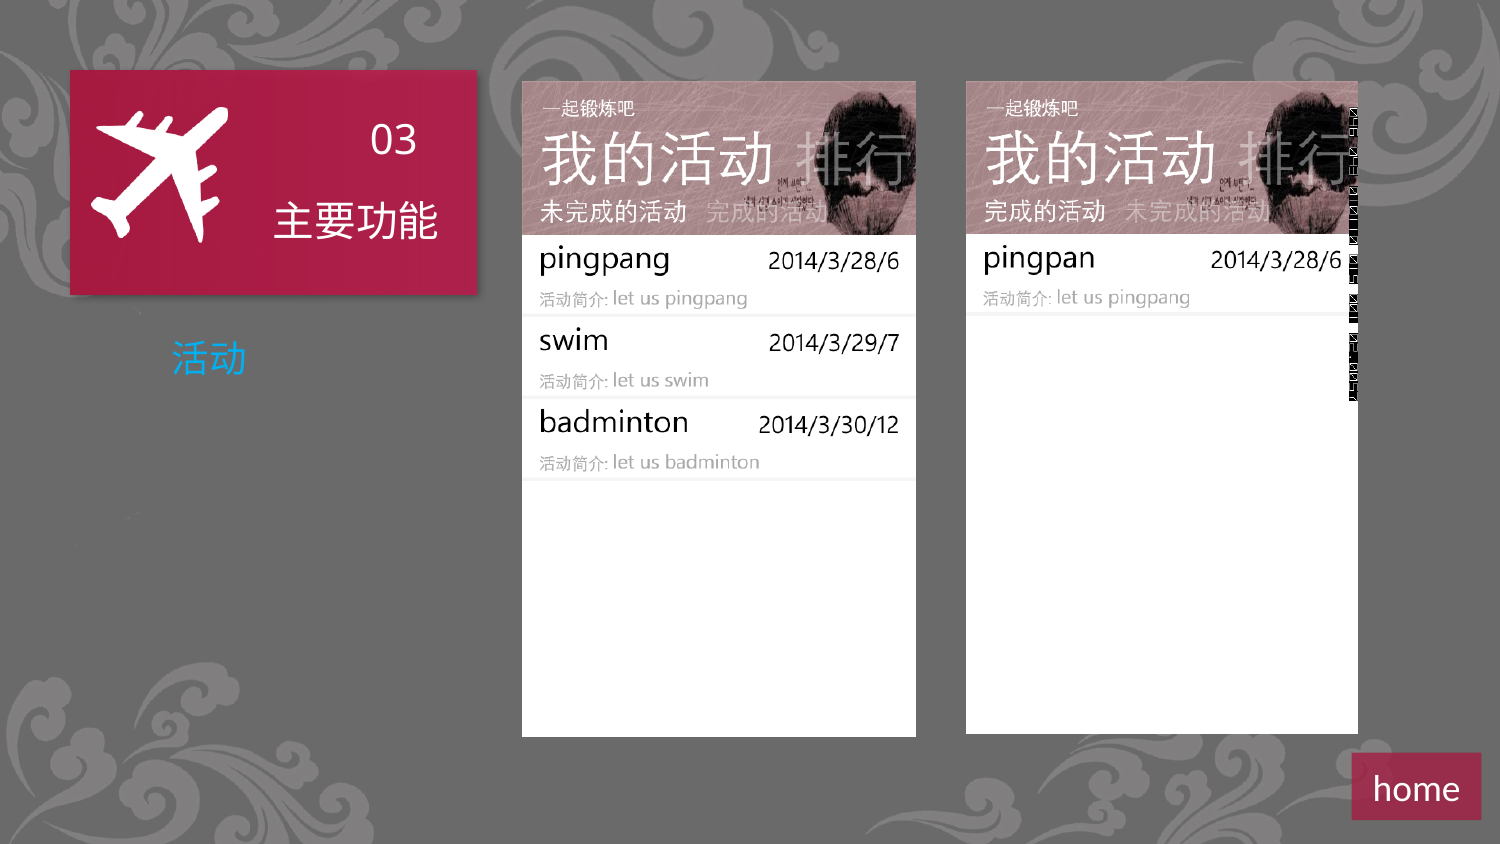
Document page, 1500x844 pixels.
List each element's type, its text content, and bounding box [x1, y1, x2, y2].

picture [0, 0, 1500, 844]
text_box 活动 [156, 328, 375, 433]
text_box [70, 70, 477, 295]
text_box home [1349, 751, 1484, 822]
